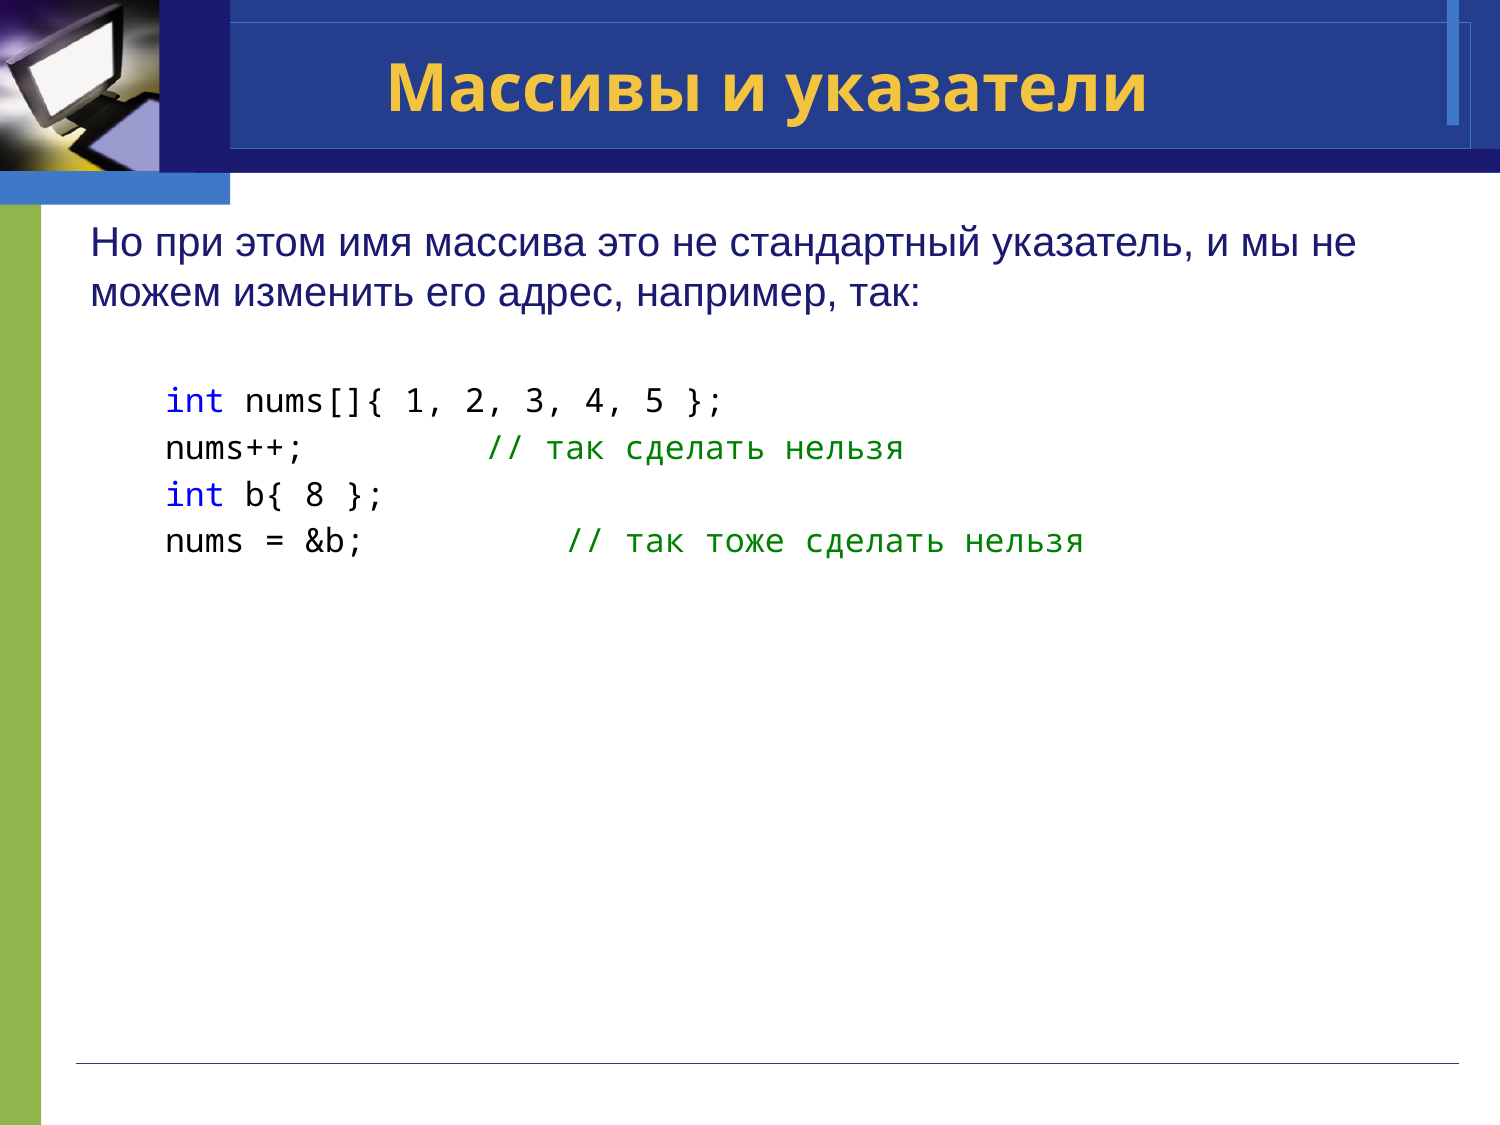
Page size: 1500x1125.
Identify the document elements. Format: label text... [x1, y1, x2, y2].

picture [0, 0, 159, 171]
list Но при этом имя массива это не стандартный указатель, и мы не можем изменить его адрес, например, так: int nums[]{ 1, 2, 3, 4, 5 }; nums++; // так сделать нельзя int b{ 8 }; nums = &b; // так тоже сделать нельзя [74, 206, 1426, 1069]
title Массивы и указатели [122, 38, 1413, 131]
